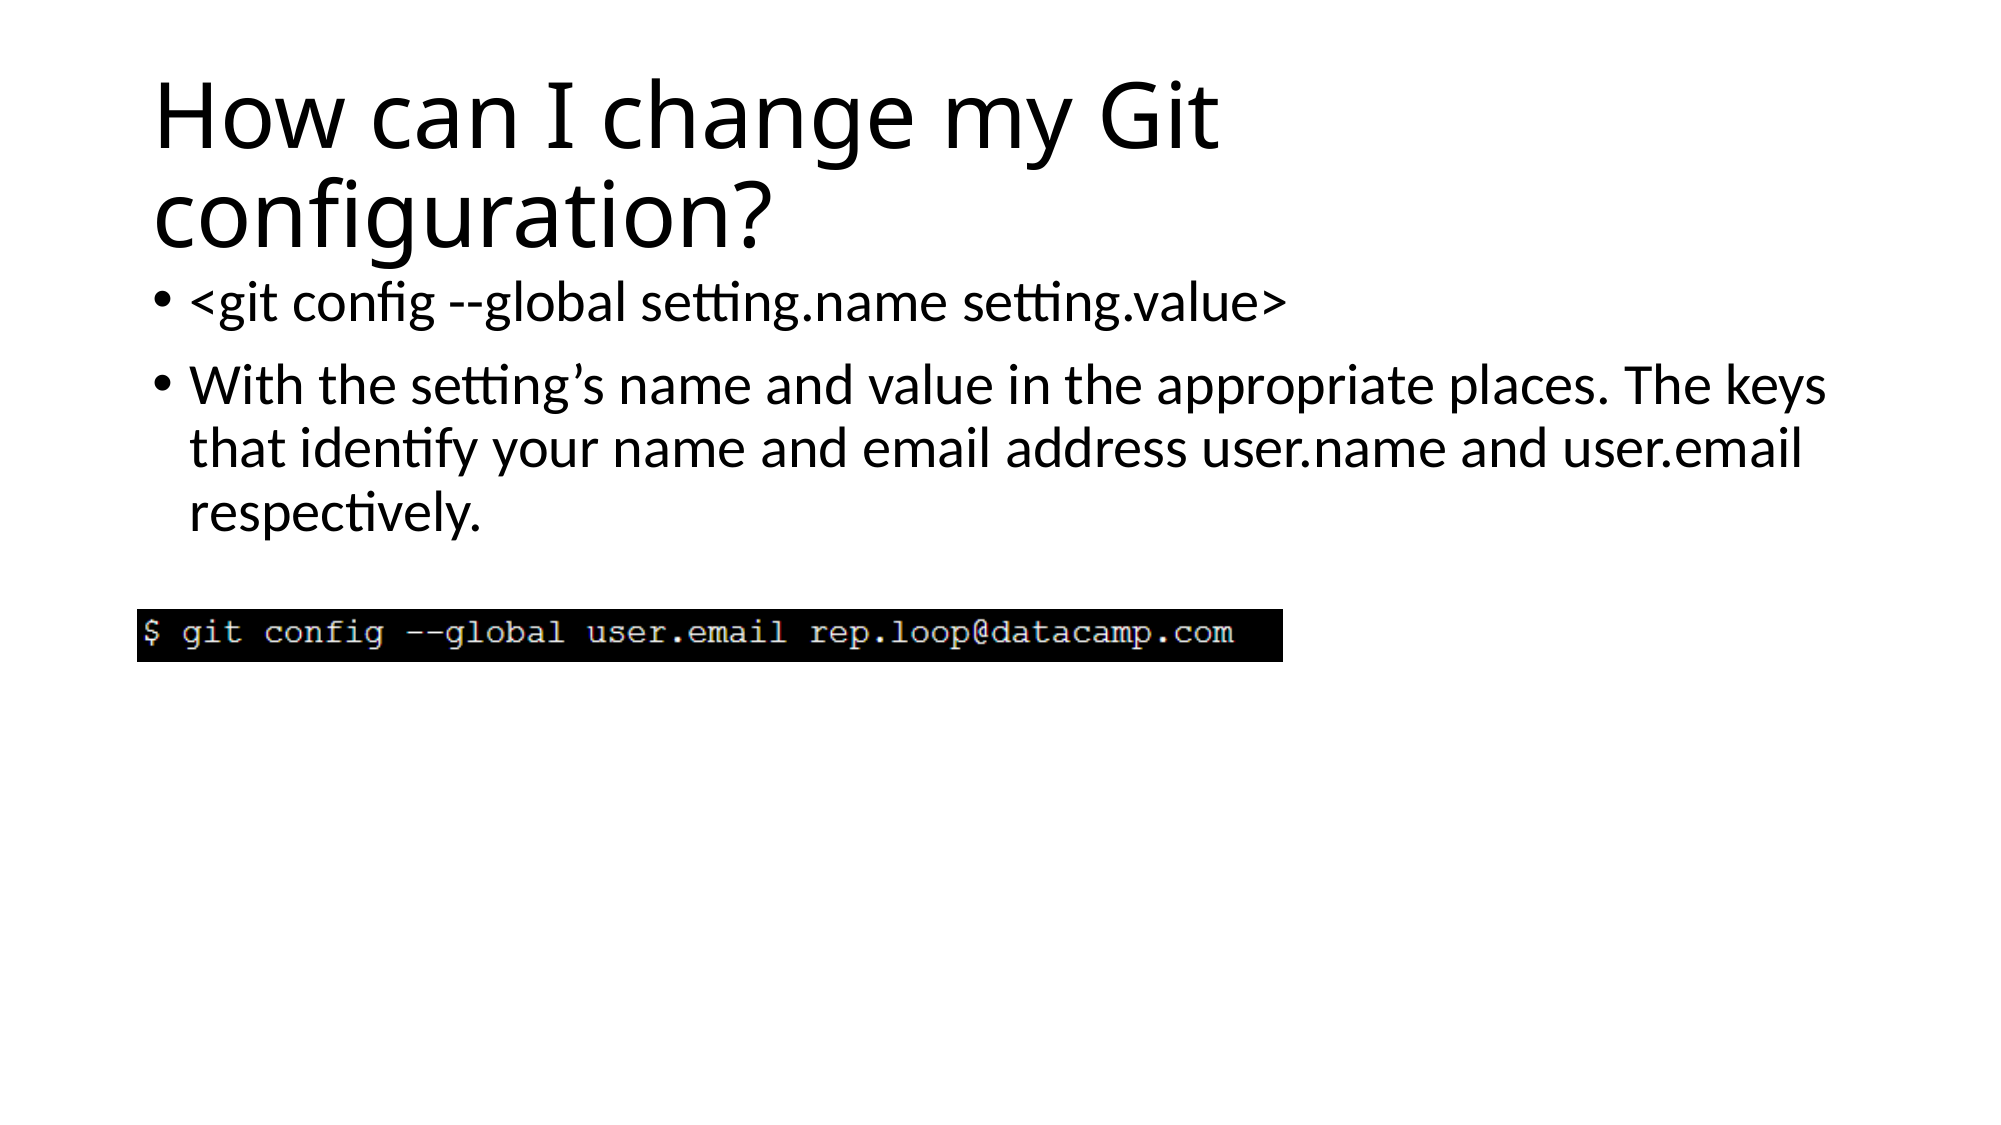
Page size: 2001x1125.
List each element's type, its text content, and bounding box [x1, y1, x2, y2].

list <git config --global setting.name setting.value> With the setting’s name and value in the appropriate places. The keys that identify your name and email address user.name and user.email respectively. [137, 263, 1863, 978]
title How can I change my Git configuration? [137, 59, 1863, 263]
picture [137, 609, 1283, 662]
